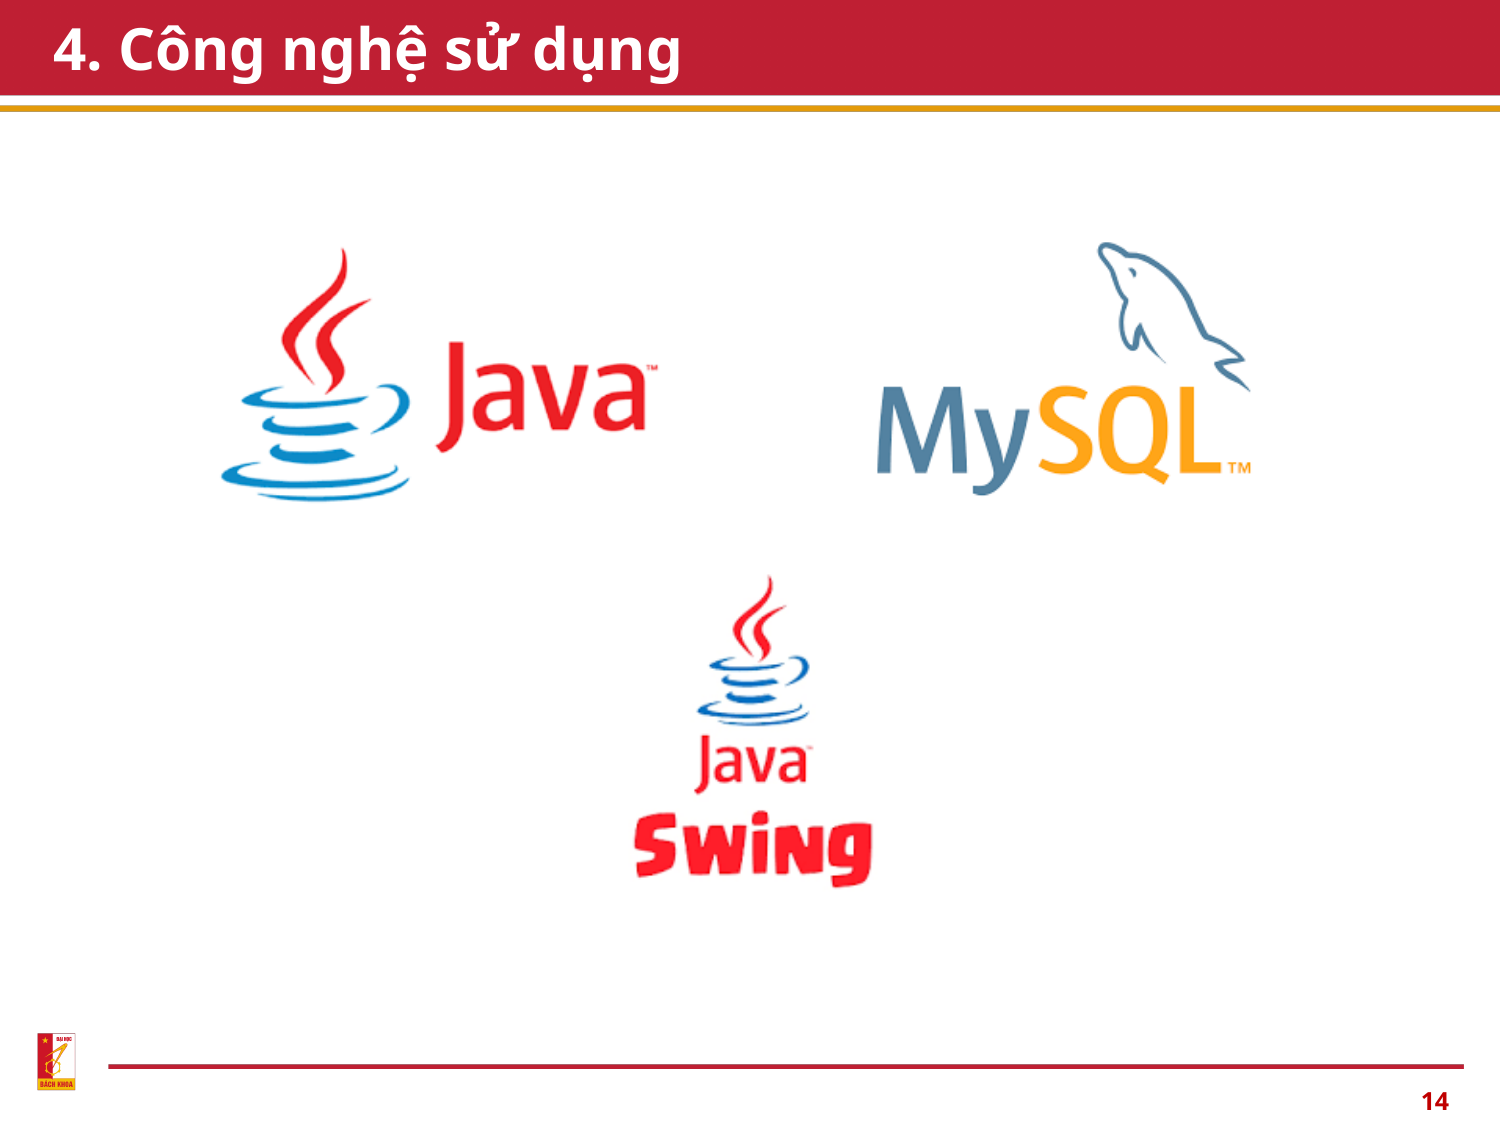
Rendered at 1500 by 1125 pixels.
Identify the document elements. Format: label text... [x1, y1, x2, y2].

picture [0, 0, 1500, 1125]
title 4. Công nghệ sử dụng [38, 12, 1462, 87]
slide_number 14 [1126, 1078, 1464, 1125]
